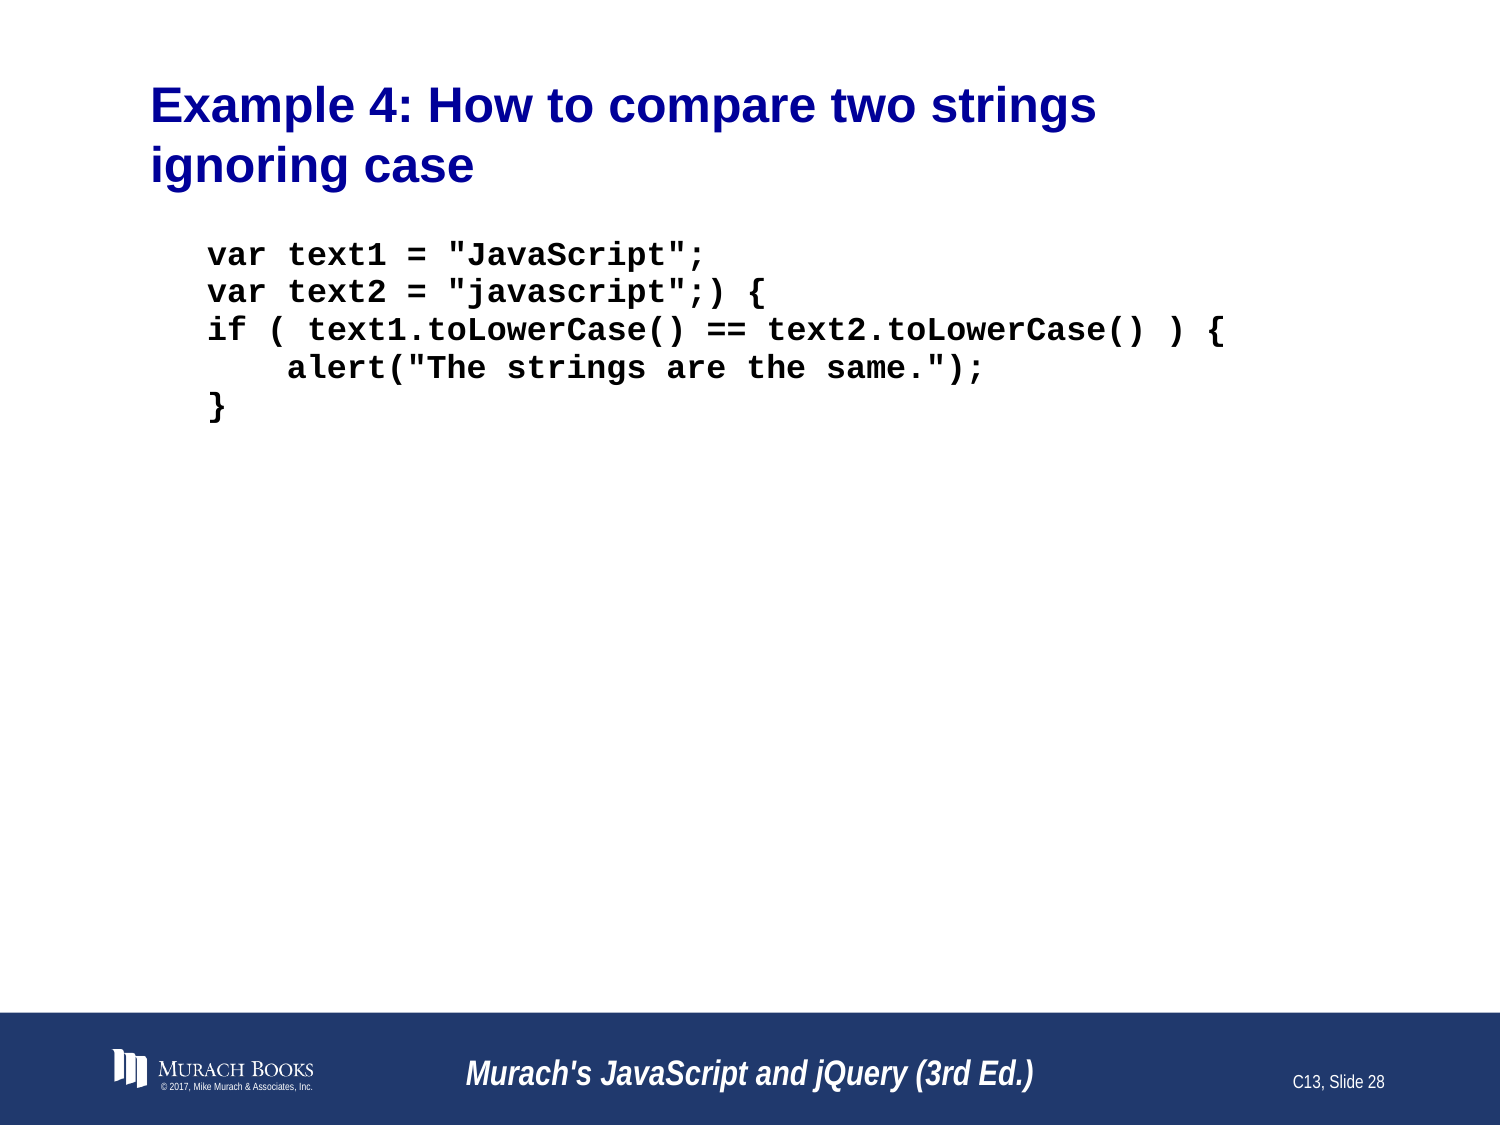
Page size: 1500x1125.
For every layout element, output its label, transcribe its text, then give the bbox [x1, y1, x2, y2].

slide_number Murach's JavaScript and jQuery (3rd Ed.) [463, 1025, 1050, 1100]
slide_number C13, Slide 28 [1087, 1025, 1400, 1100]
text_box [149, 237, 1350, 466]
footer © 2017, Mike Murach & Associates, Inc. [12, 1025, 463, 1100]
title Example 4: How to compare two strings ignoring case [150, 72, 1350, 194]
